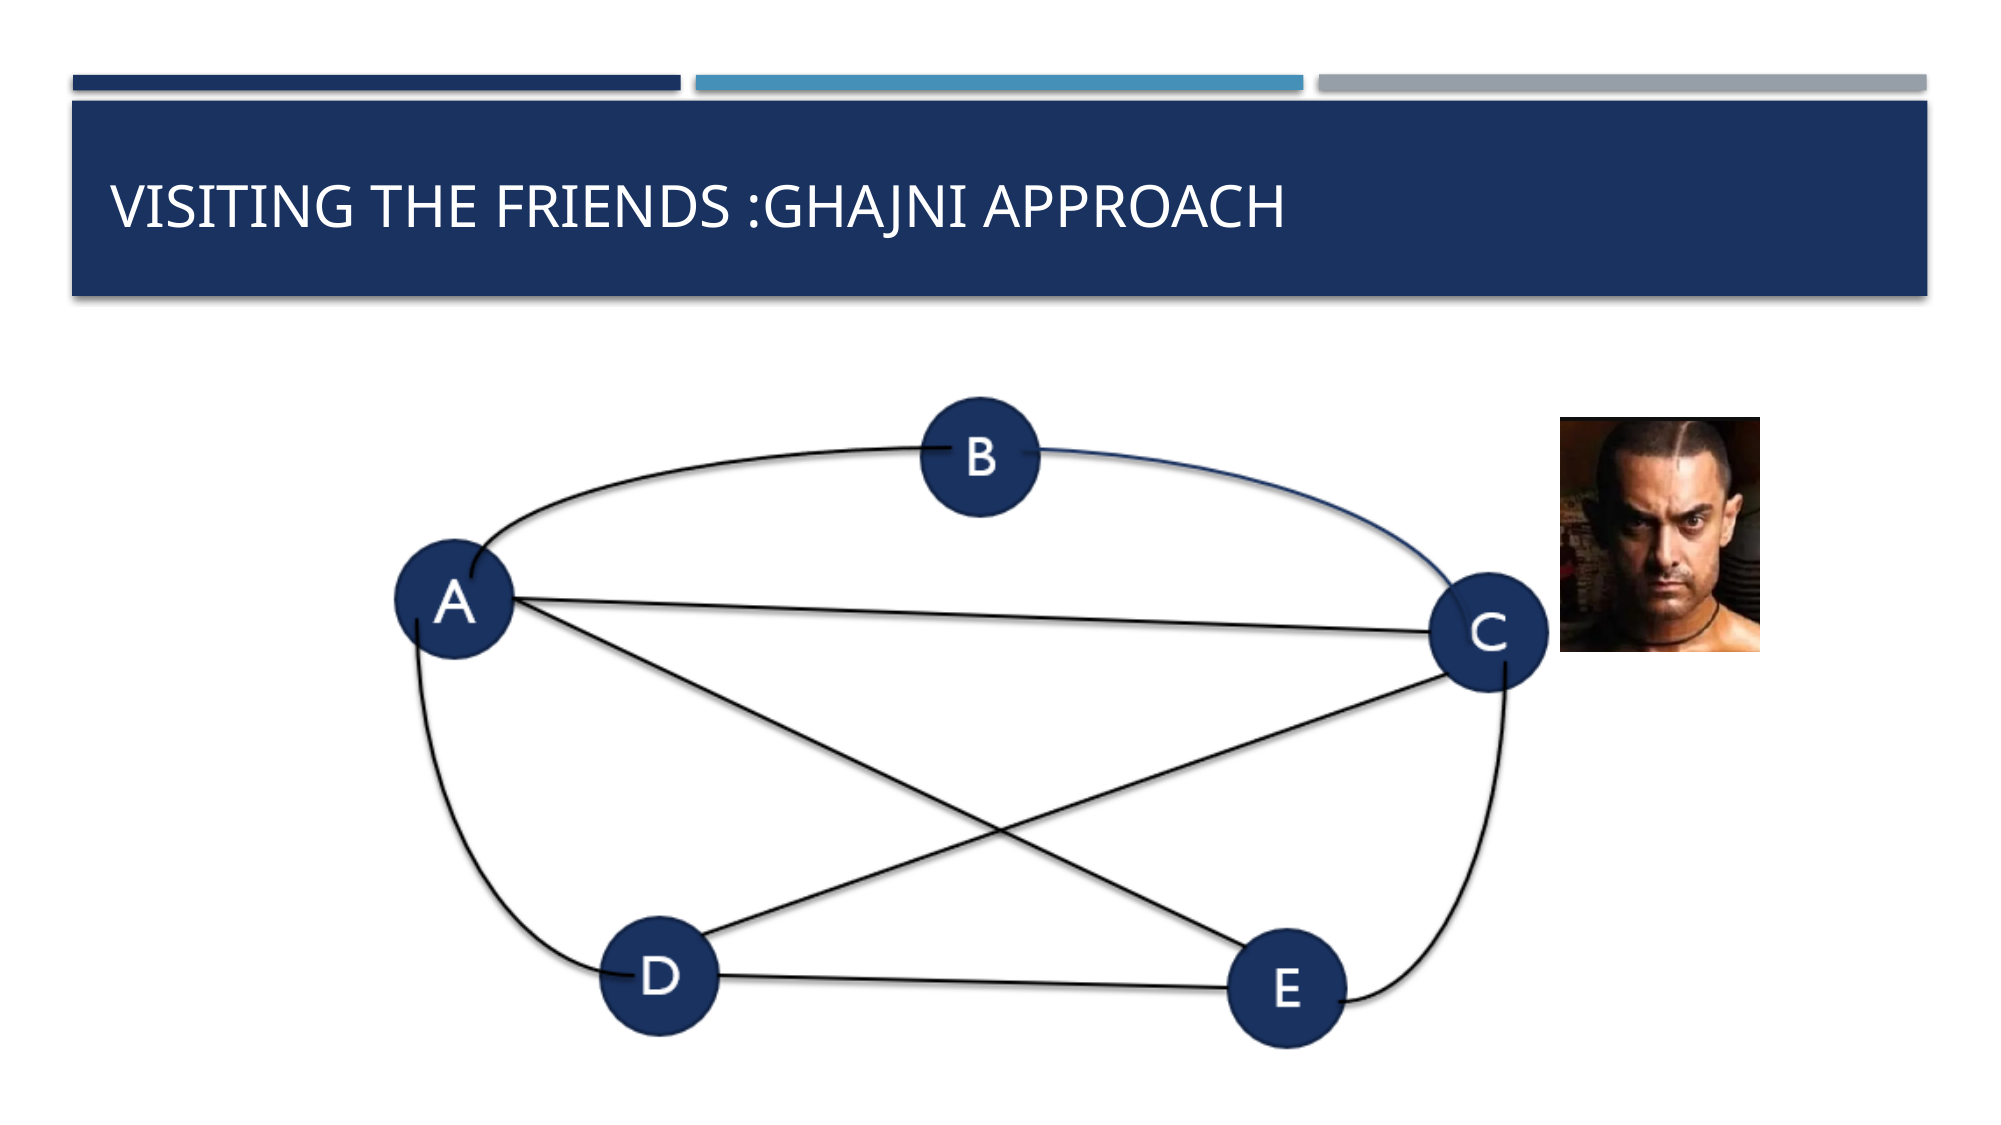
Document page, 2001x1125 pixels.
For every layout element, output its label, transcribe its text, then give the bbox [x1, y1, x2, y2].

title Visiting the friends :ghajni approach [95, 80, 1905, 248]
picture [298, 333, 1760, 1102]
